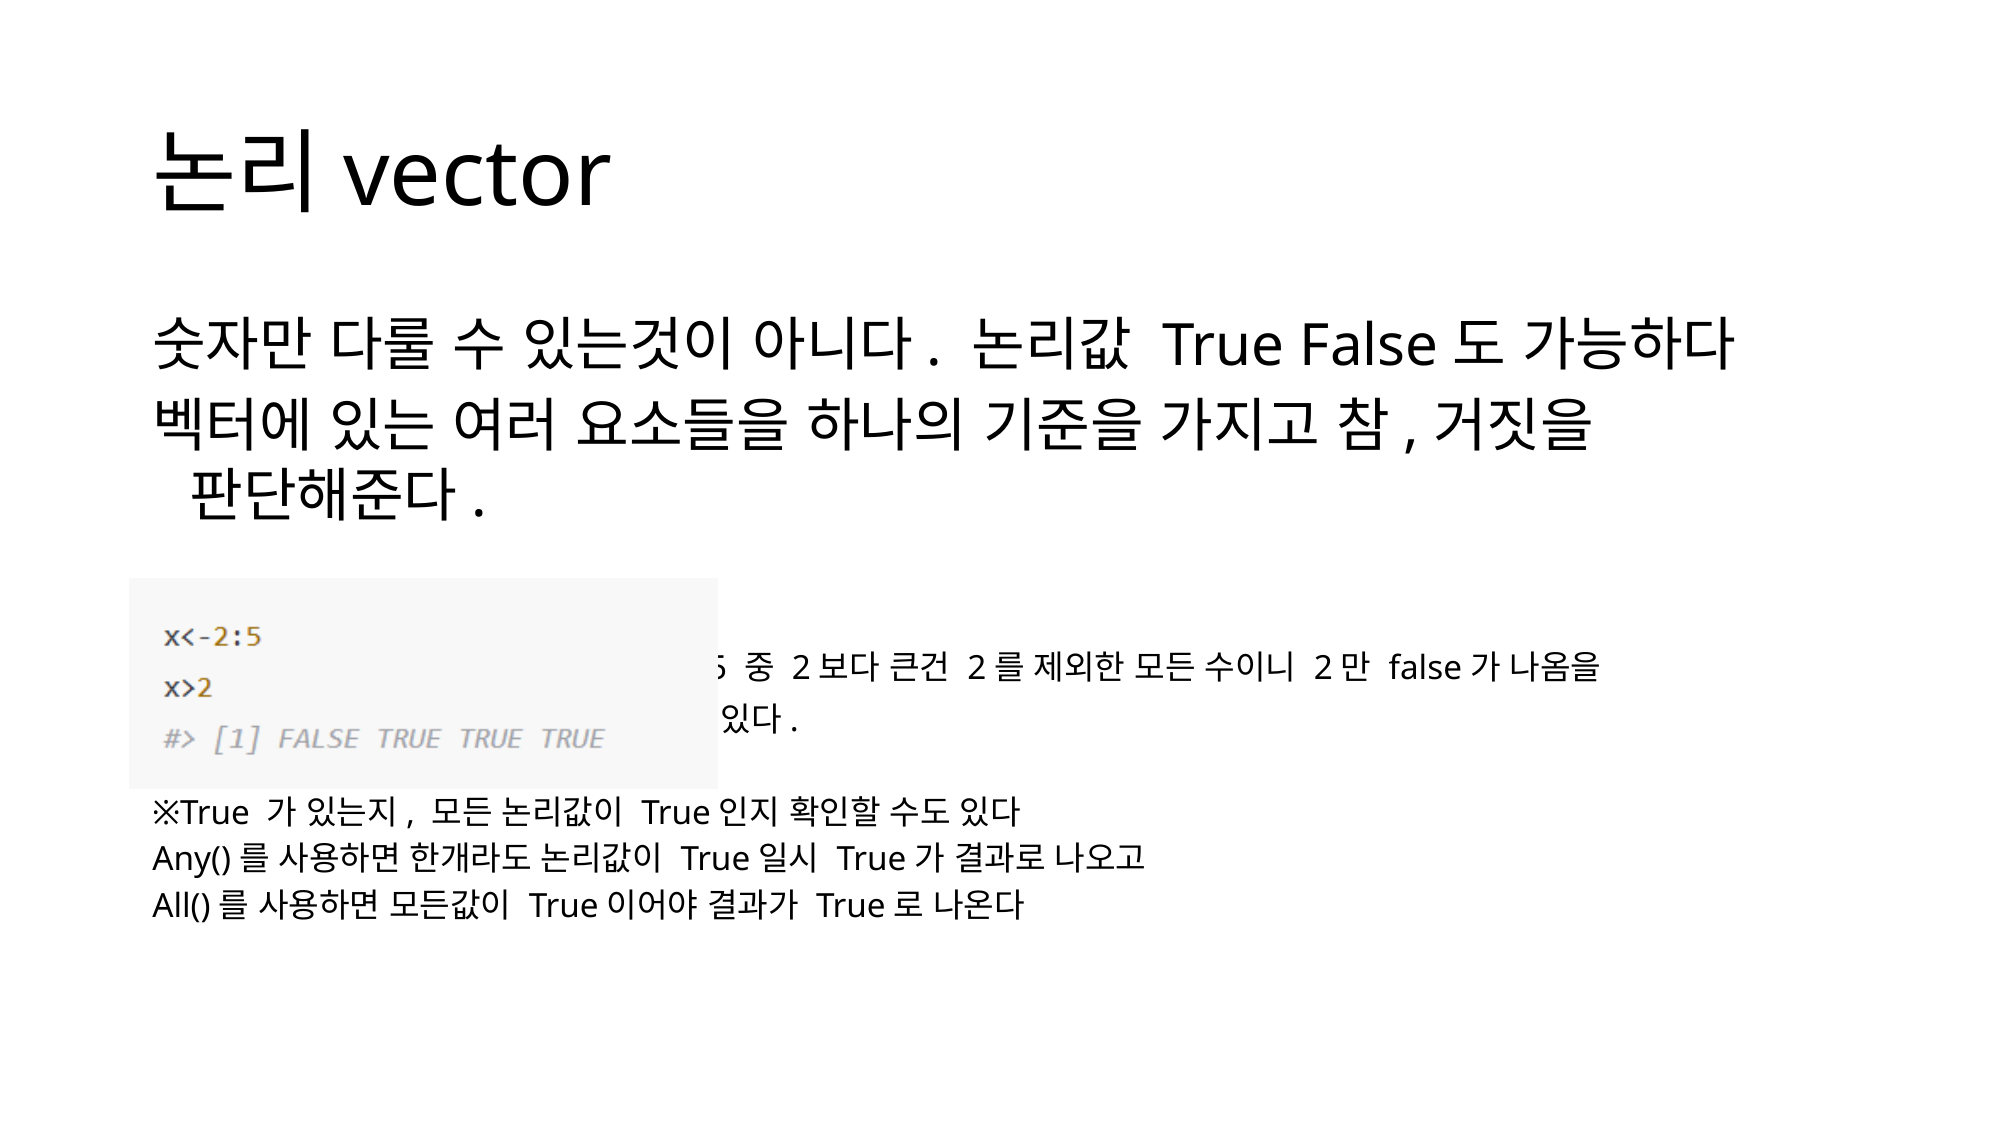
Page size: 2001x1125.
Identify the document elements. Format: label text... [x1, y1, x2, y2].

title 논리vector [137, 59, 1863, 278]
list 숫자만 다룰 수 있는것이 아니다. 논리값 True False도 가능하다 벡터에 있는 여러 요소들을 하나의 기준을 가지고 참,거짓을 판단해준다. 2 3 4 5 중 2보다 큰건 2를 제외한 모든 수이니 2만 false가 나옴을 알 수 있다. ※True 가 있는지, 모든 논리값이 True인지 확인할 수도 있다 Any()를 사용하면 한개라도 논리값이 True일시 True가 결과로 나오고 All()를 사용하면 모든값이 True이어야 결과가 True로 나온다 [137, 299, 1863, 1014]
picture [129, 578, 718, 789]
